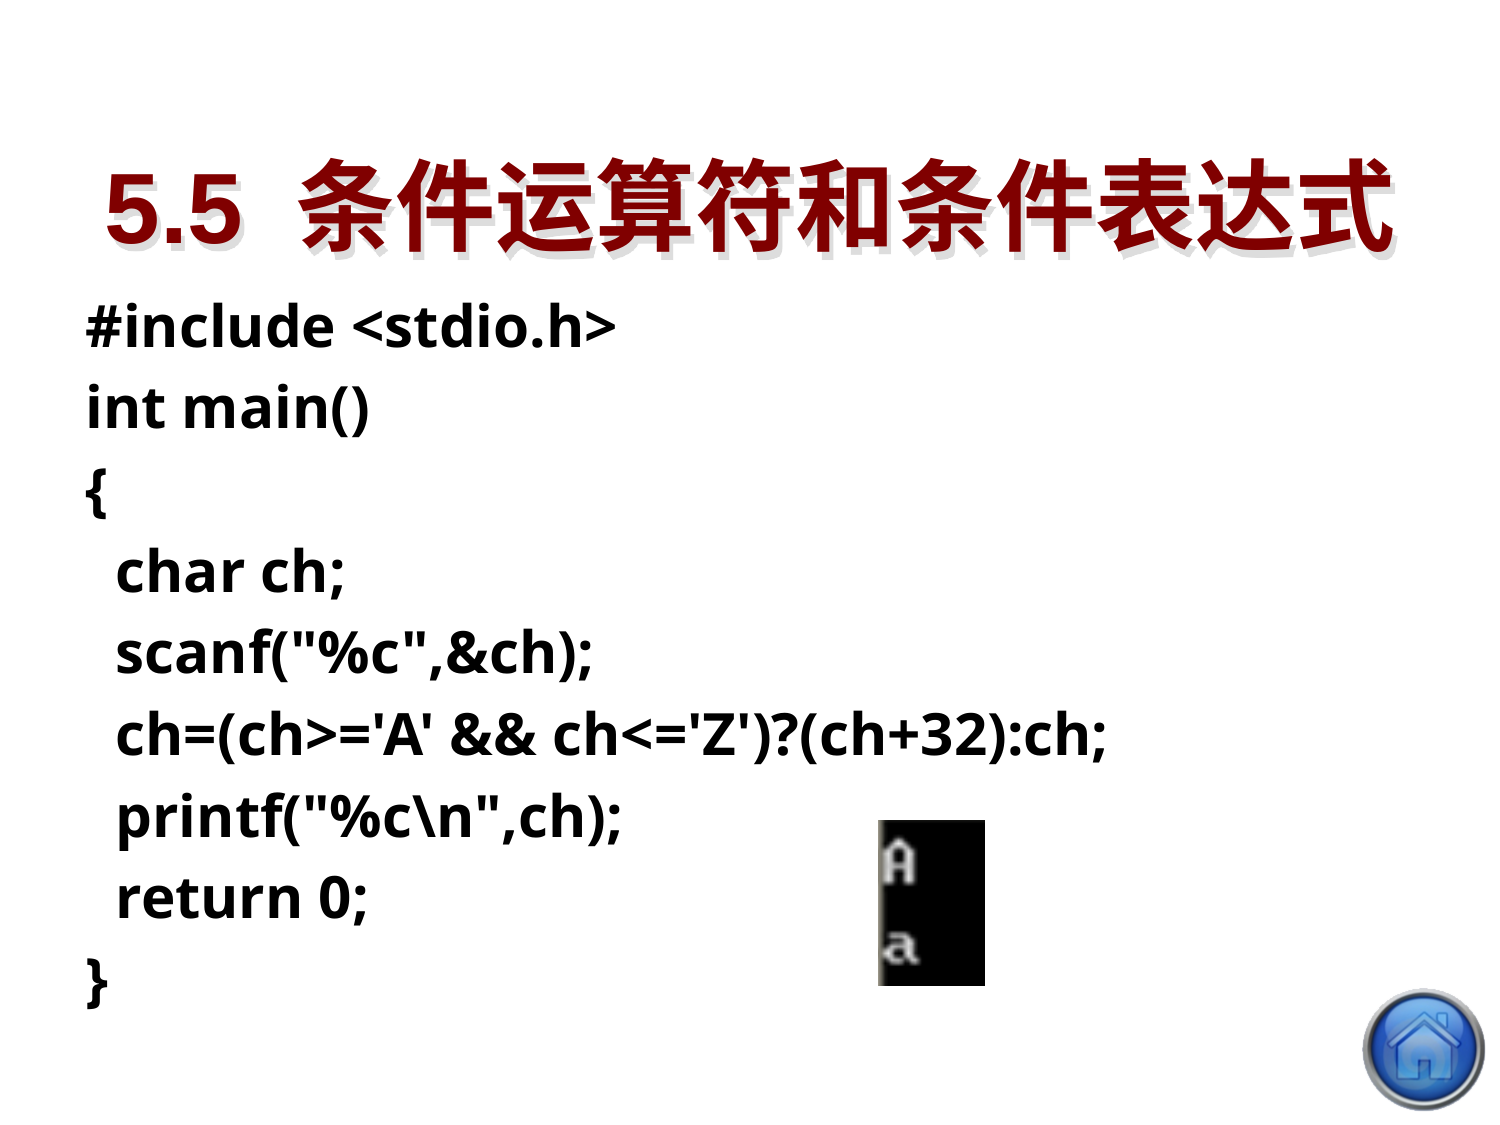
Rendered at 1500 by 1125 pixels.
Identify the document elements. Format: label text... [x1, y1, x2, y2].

title 5.5 条件运算符和条件表达式 [58, 102, 1442, 306]
picture [878, 820, 985, 986]
picture [1347, 973, 1500, 1125]
list #include <stdio.h> int main() { char ch; scanf("%c",&ch); ch=(ch>='A' && ch<='Z')?(ch+32):ch; printf("%c\n",ch); return 0; } [70, 281, 1489, 1044]
